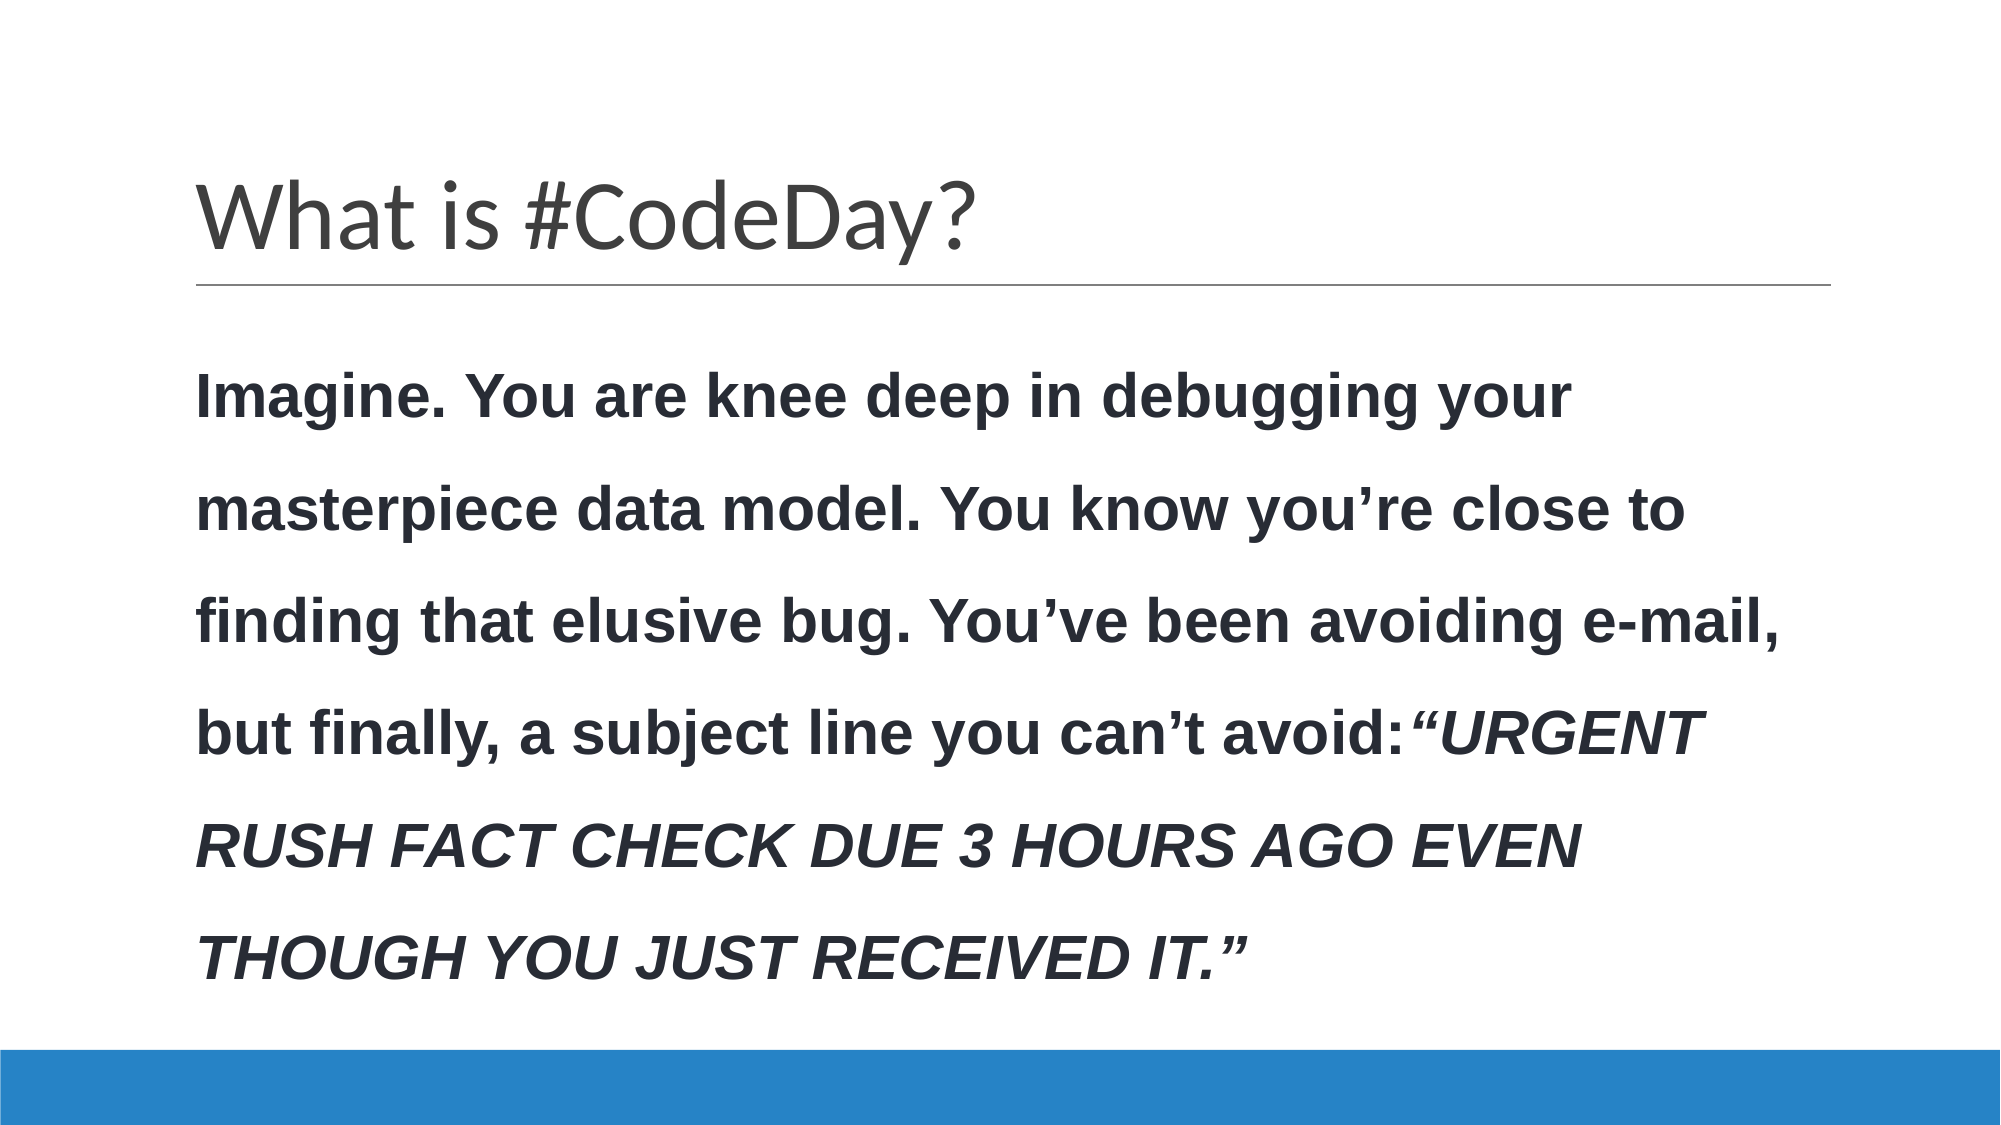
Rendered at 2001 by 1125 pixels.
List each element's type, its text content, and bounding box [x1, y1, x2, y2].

title What is #CodeDay? [180, 47, 1830, 285]
list Imagine. You are knee deep in debugging your masterpiece data model. You know you’re close to finding that elusive bug. You’ve been avoiding e-mail, but finally, a subject line you can’t avoid:“URGENT RUSH FACT CHECK DUE 3 HOURS AGO EVEN THOUGH YOU JUST RECEIVED IT.” [180, 302, 1830, 963]
